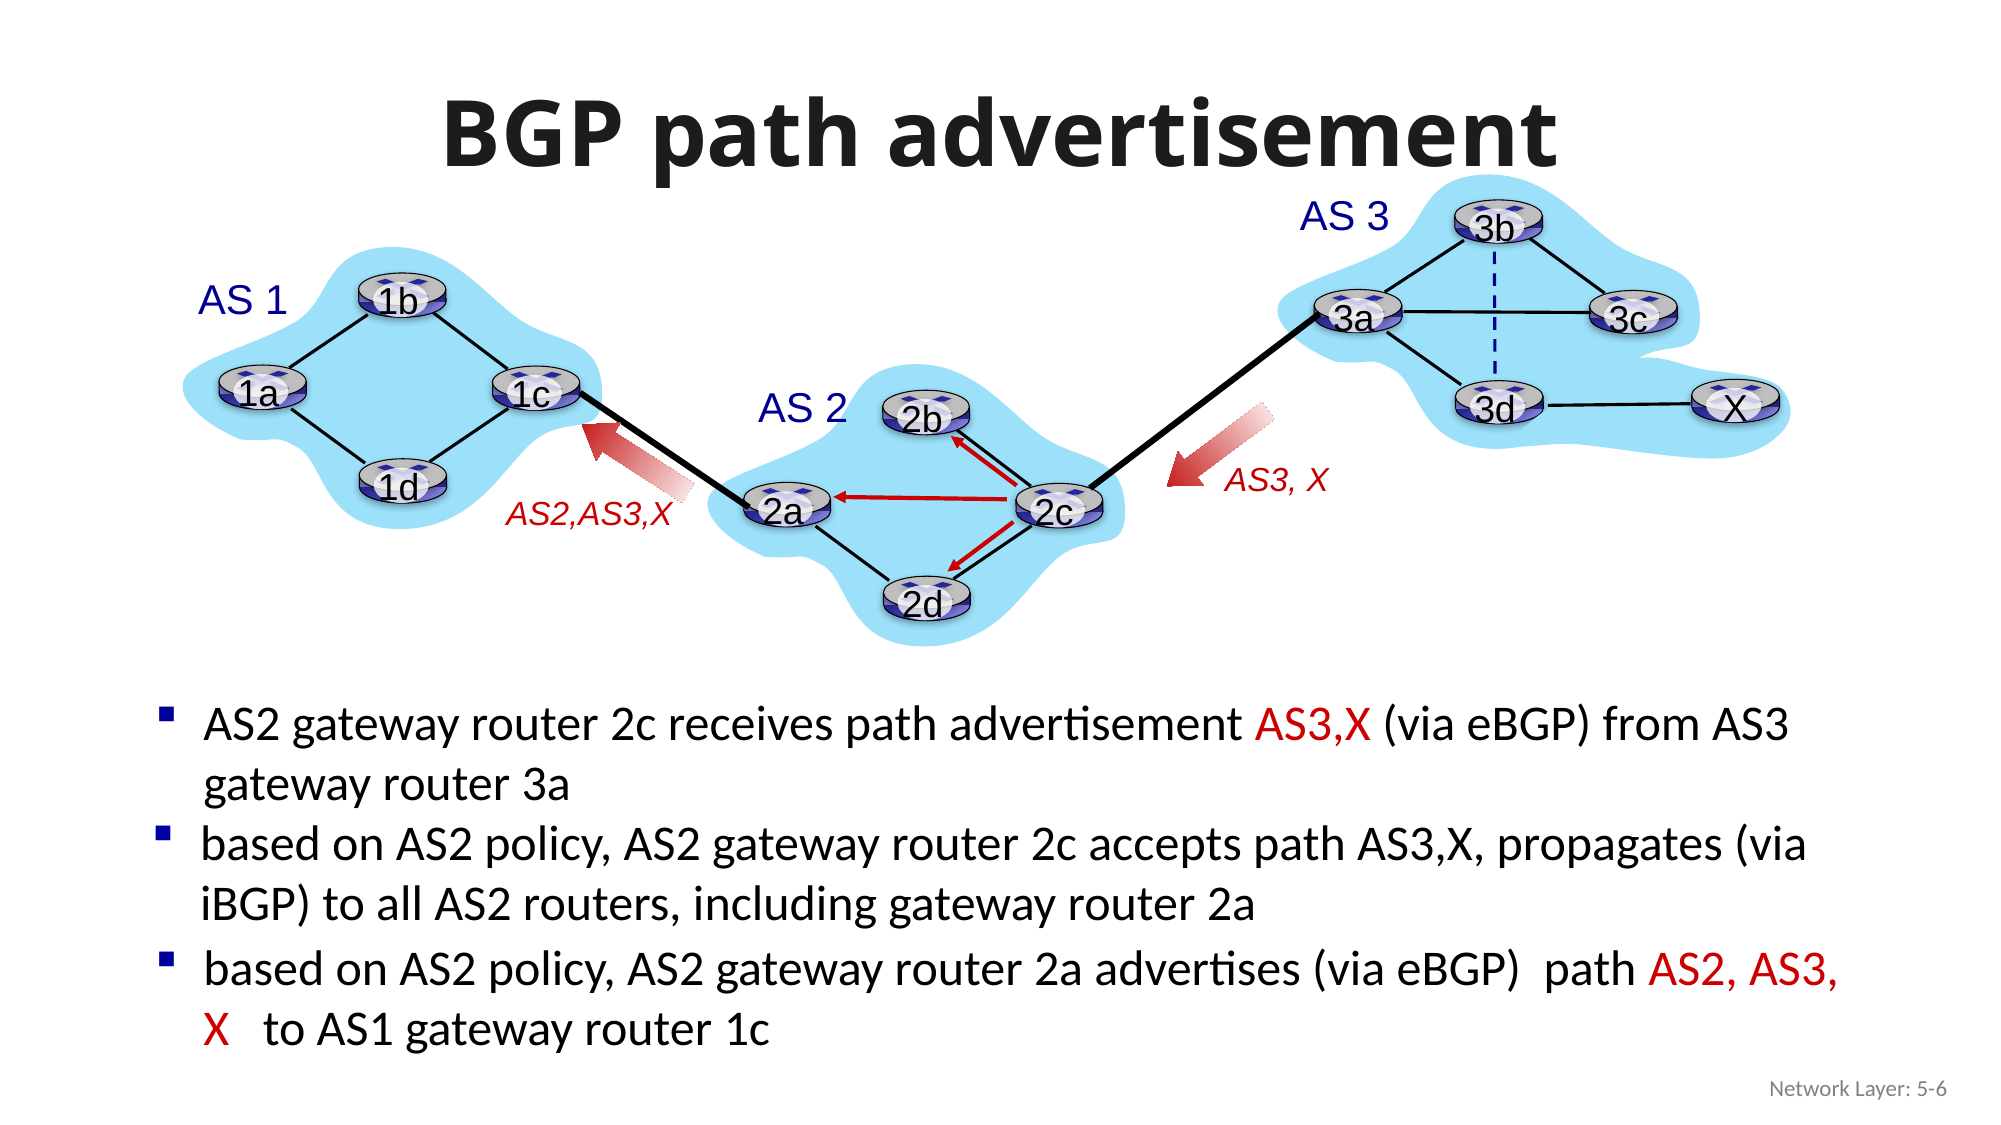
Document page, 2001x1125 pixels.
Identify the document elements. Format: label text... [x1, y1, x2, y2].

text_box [182, 174, 1791, 647]
text_box based on AS2 policy, AS2 gateway router 2c accepts path AS3,X, propagates (via iBGP) to all AS2 routers, including gateway router 2a [136, 802, 1888, 941]
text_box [1154, 427, 1367, 507]
text_box based on AS2 policy, AS2 gateway router 2a advertises (via eBGP) path AS2, AS3, X to AS1 gateway router 1c [140, 928, 1865, 1067]
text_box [490, 436, 698, 542]
text_box AS2 gateway router 2c receives path advertisement AS3,X (via eBGP) from AS3 gateway router 3a [140, 683, 1969, 823]
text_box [833, 435, 1017, 572]
slide_number Network Layer: 5- [1512, 1056, 1963, 1117]
title BGP path advertisement [137, 63, 1863, 211]
